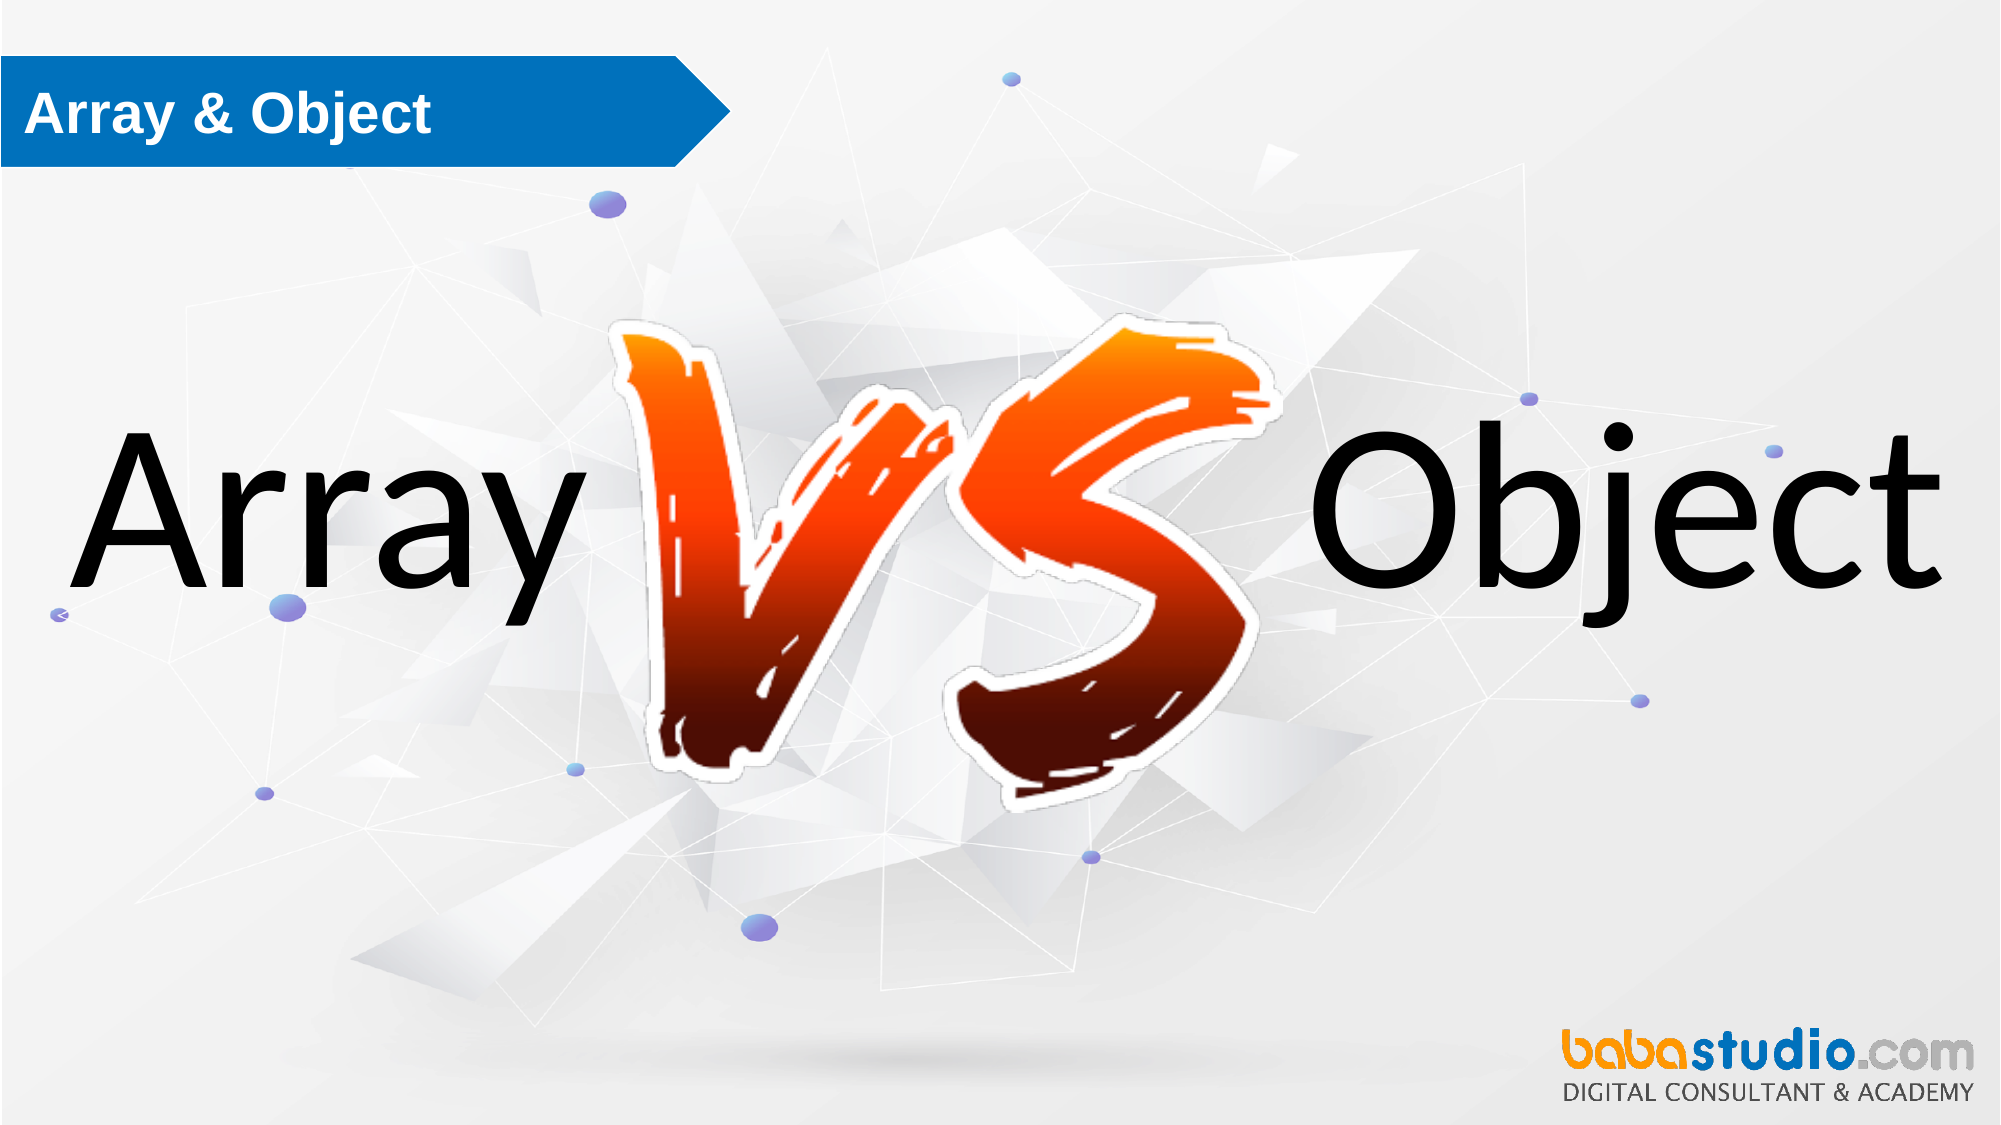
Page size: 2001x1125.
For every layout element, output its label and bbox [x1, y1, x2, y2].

text_box [0, 54, 732, 168]
text_box [1, 0, 2000, 1125]
picture [607, 312, 1284, 813]
